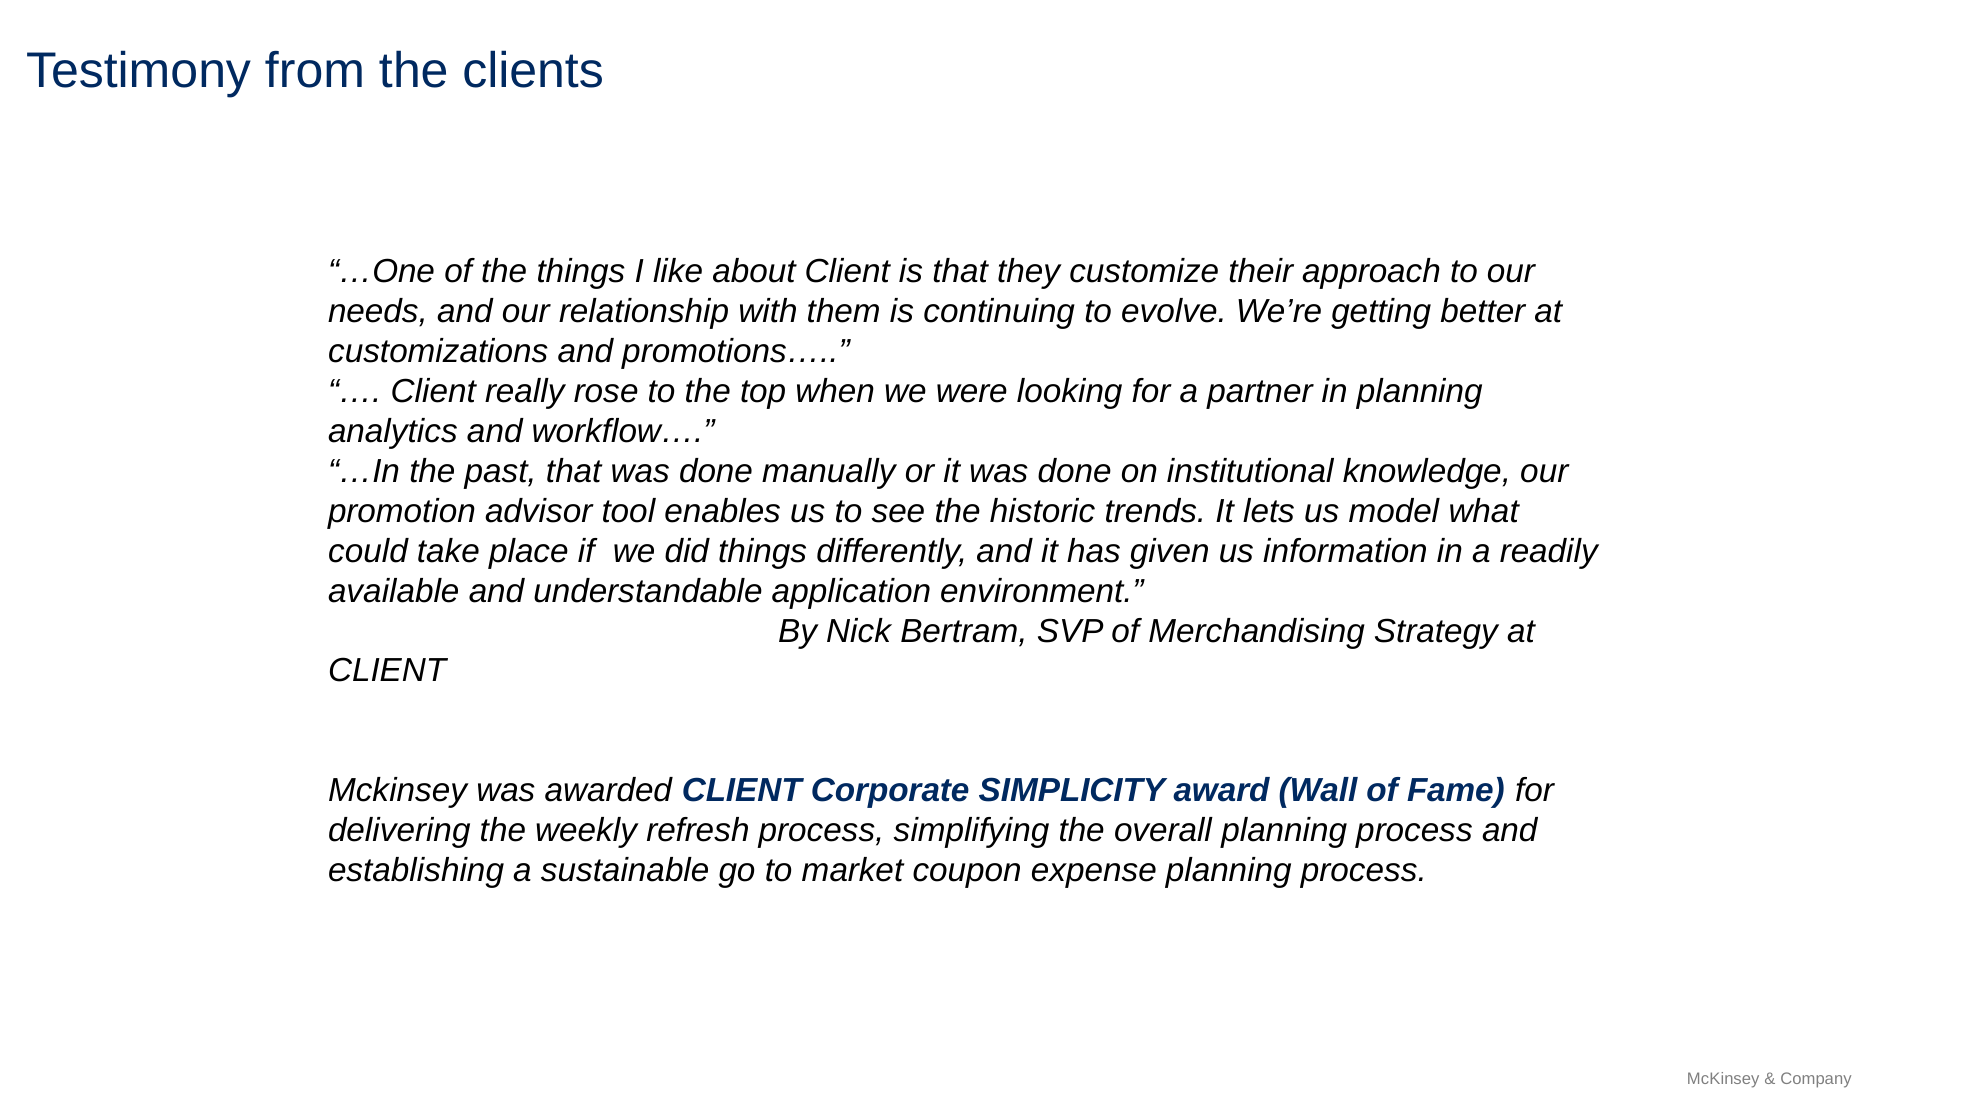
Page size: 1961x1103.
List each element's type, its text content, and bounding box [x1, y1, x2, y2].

text_box “…One of the things I like about Client is that they customize their approach to our needs, and our relationship with them is continuing to evolve. We’re getting better at customizations and promotions…..” “…. Client really rose to the top when we were looking for a partner in planning analytics and workflow….” “…In the past, that was done manually or it was done on institutional knowledge, our promotion advisor tool enables us to see the historic trends. It lets us model what could take place if we did things differently, and it has given us information in a readily available and understandable application environment.” By Nick Bertram, SVP of Merchandising Strategy at CLIENT Mckinsey was awarded CLIENT Corporate SIMPLICITY award (Wall of Fame) for delivering the weekly refresh process, simplifying the overall planning process and establishing a sustainable go to market coupon expense planning process. [280, 222, 1658, 930]
title Testimony from the clients [26, 37, 1912, 222]
